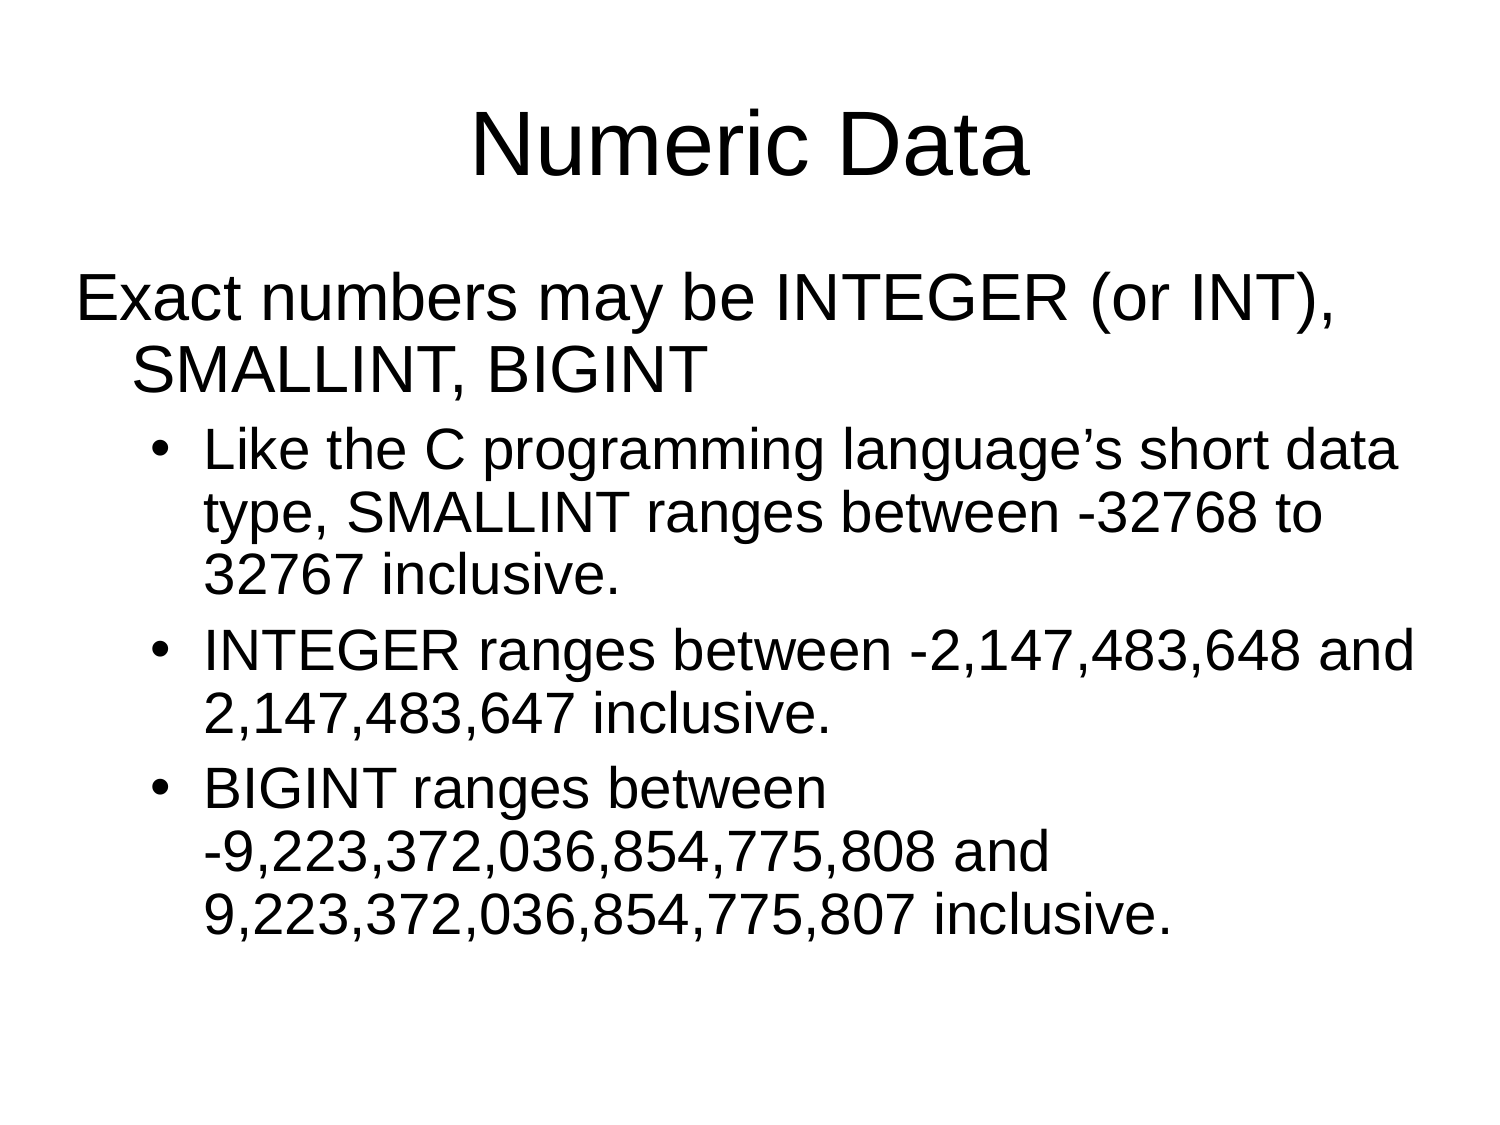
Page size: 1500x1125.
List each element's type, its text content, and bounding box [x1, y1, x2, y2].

title Numeric Data [75, 45, 1425, 233]
list Exact numbers may be INTEGER (or INT), SMALLINT, BIGINT Like the C programming language’s short data type, SMALLINT ranges between -32768 to 32767 inclusive. INTEGER ranges between -2,147,483,648 and 2,147,483,647 inclusive. BIGINT ranges between -9,223,372,036,854,775,808 and 9,223,372,036,854,775,807 inclusive. [75, 262, 1425, 1005]
